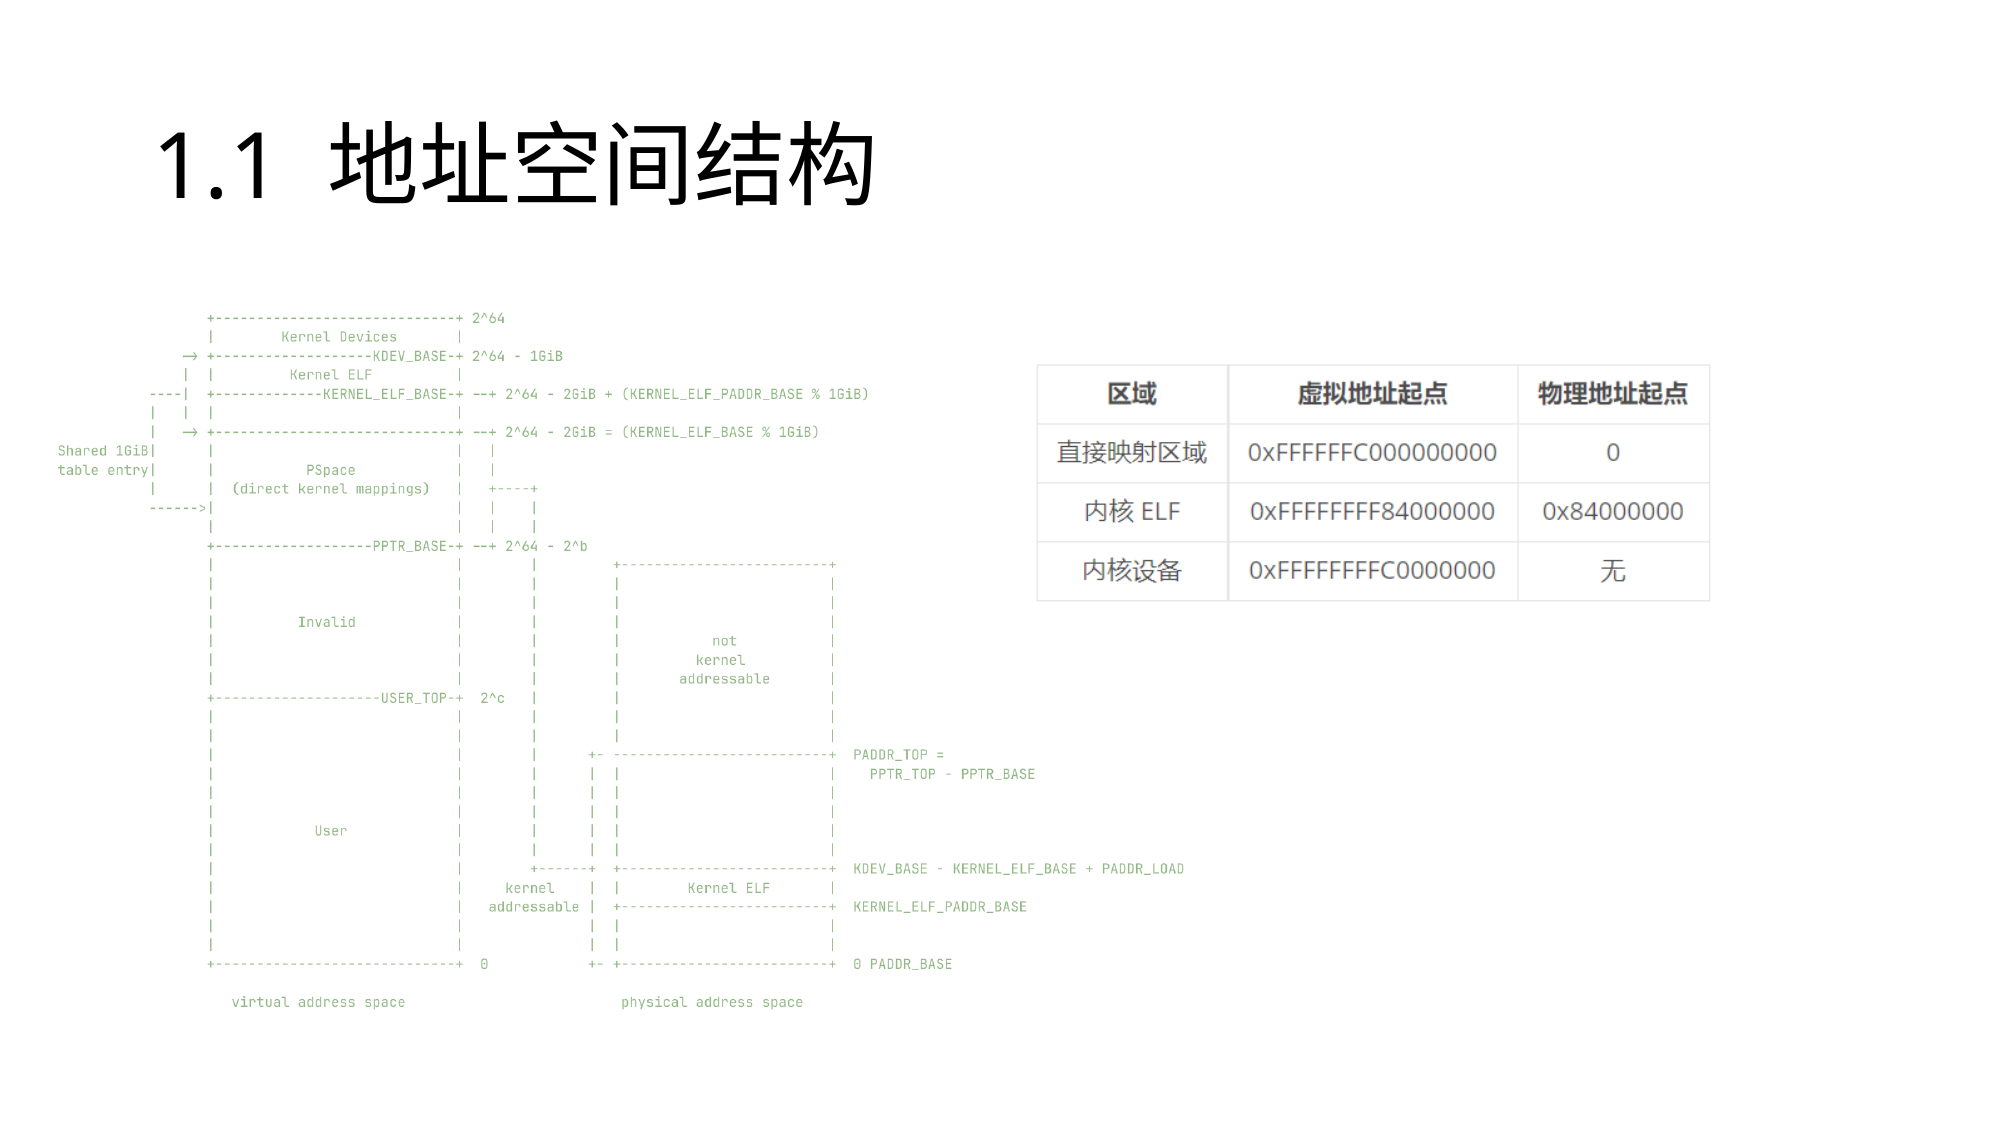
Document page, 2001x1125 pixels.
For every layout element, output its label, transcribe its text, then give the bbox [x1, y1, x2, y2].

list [53, 299, 1194, 1014]
title 1.1 地址空间结构 [137, 59, 1863, 278]
picture [1008, 357, 1738, 609]
